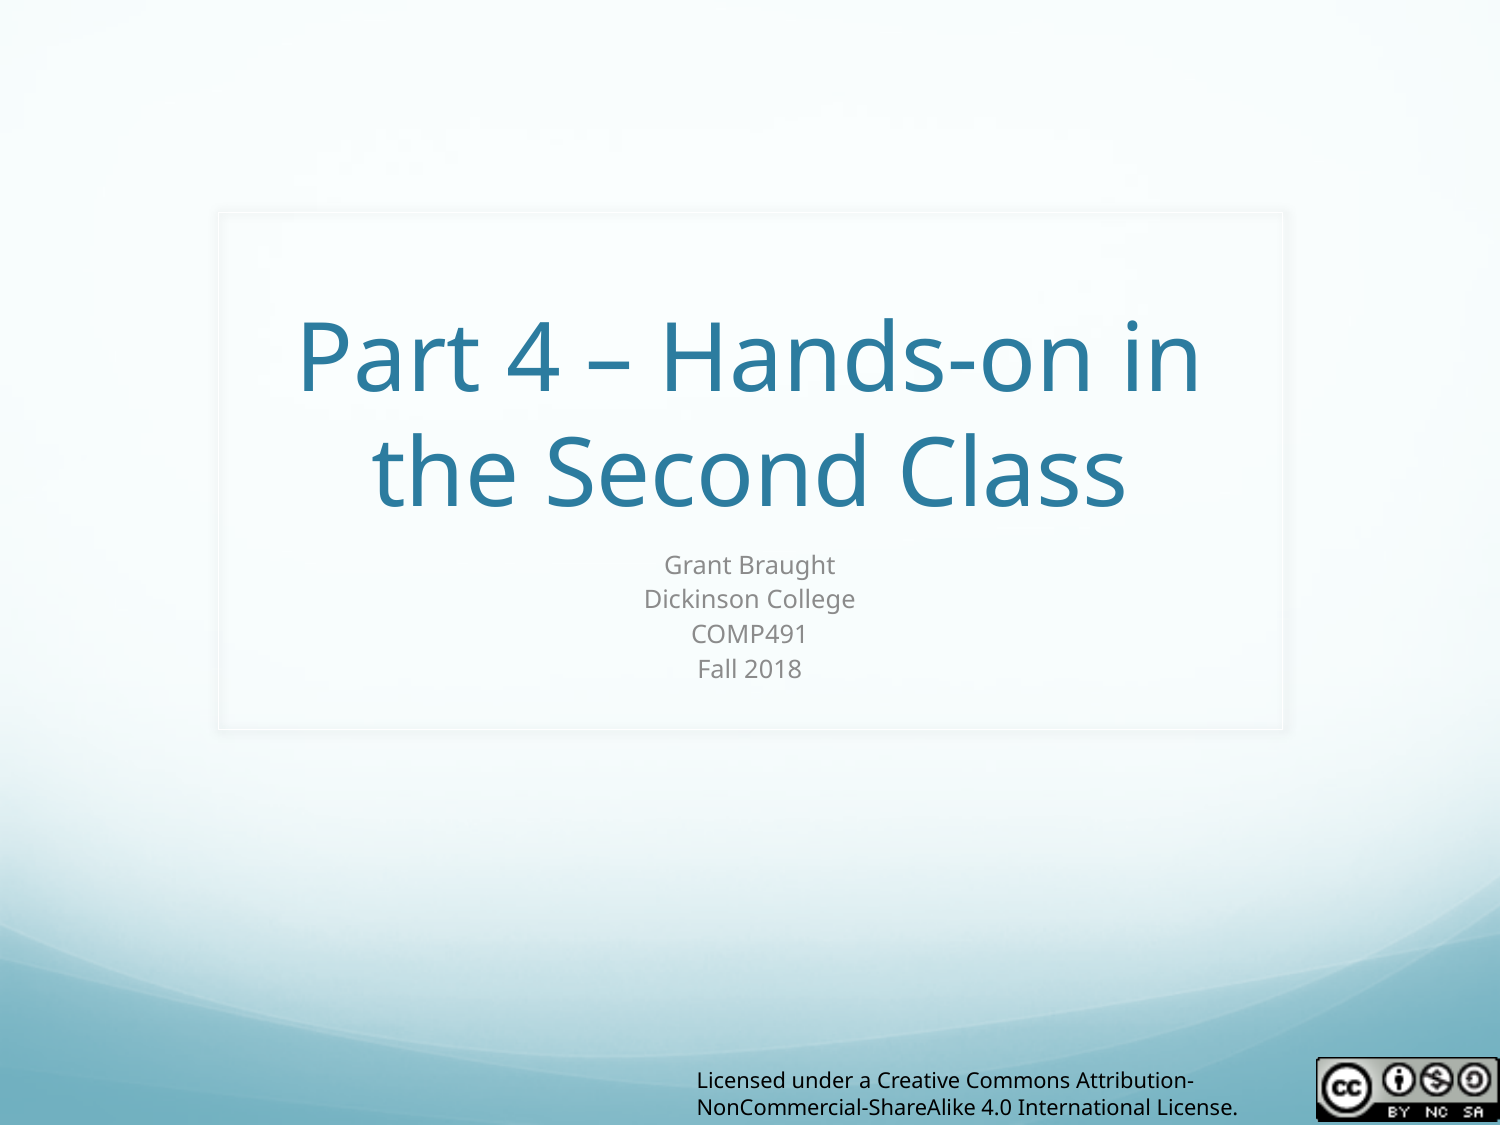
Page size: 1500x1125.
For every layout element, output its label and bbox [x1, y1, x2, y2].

subtitle [217, 541, 1283, 692]
picture [1316, 1057, 1500, 1122]
title [217, 249, 1283, 533]
text_box [681, 1059, 1312, 1125]
